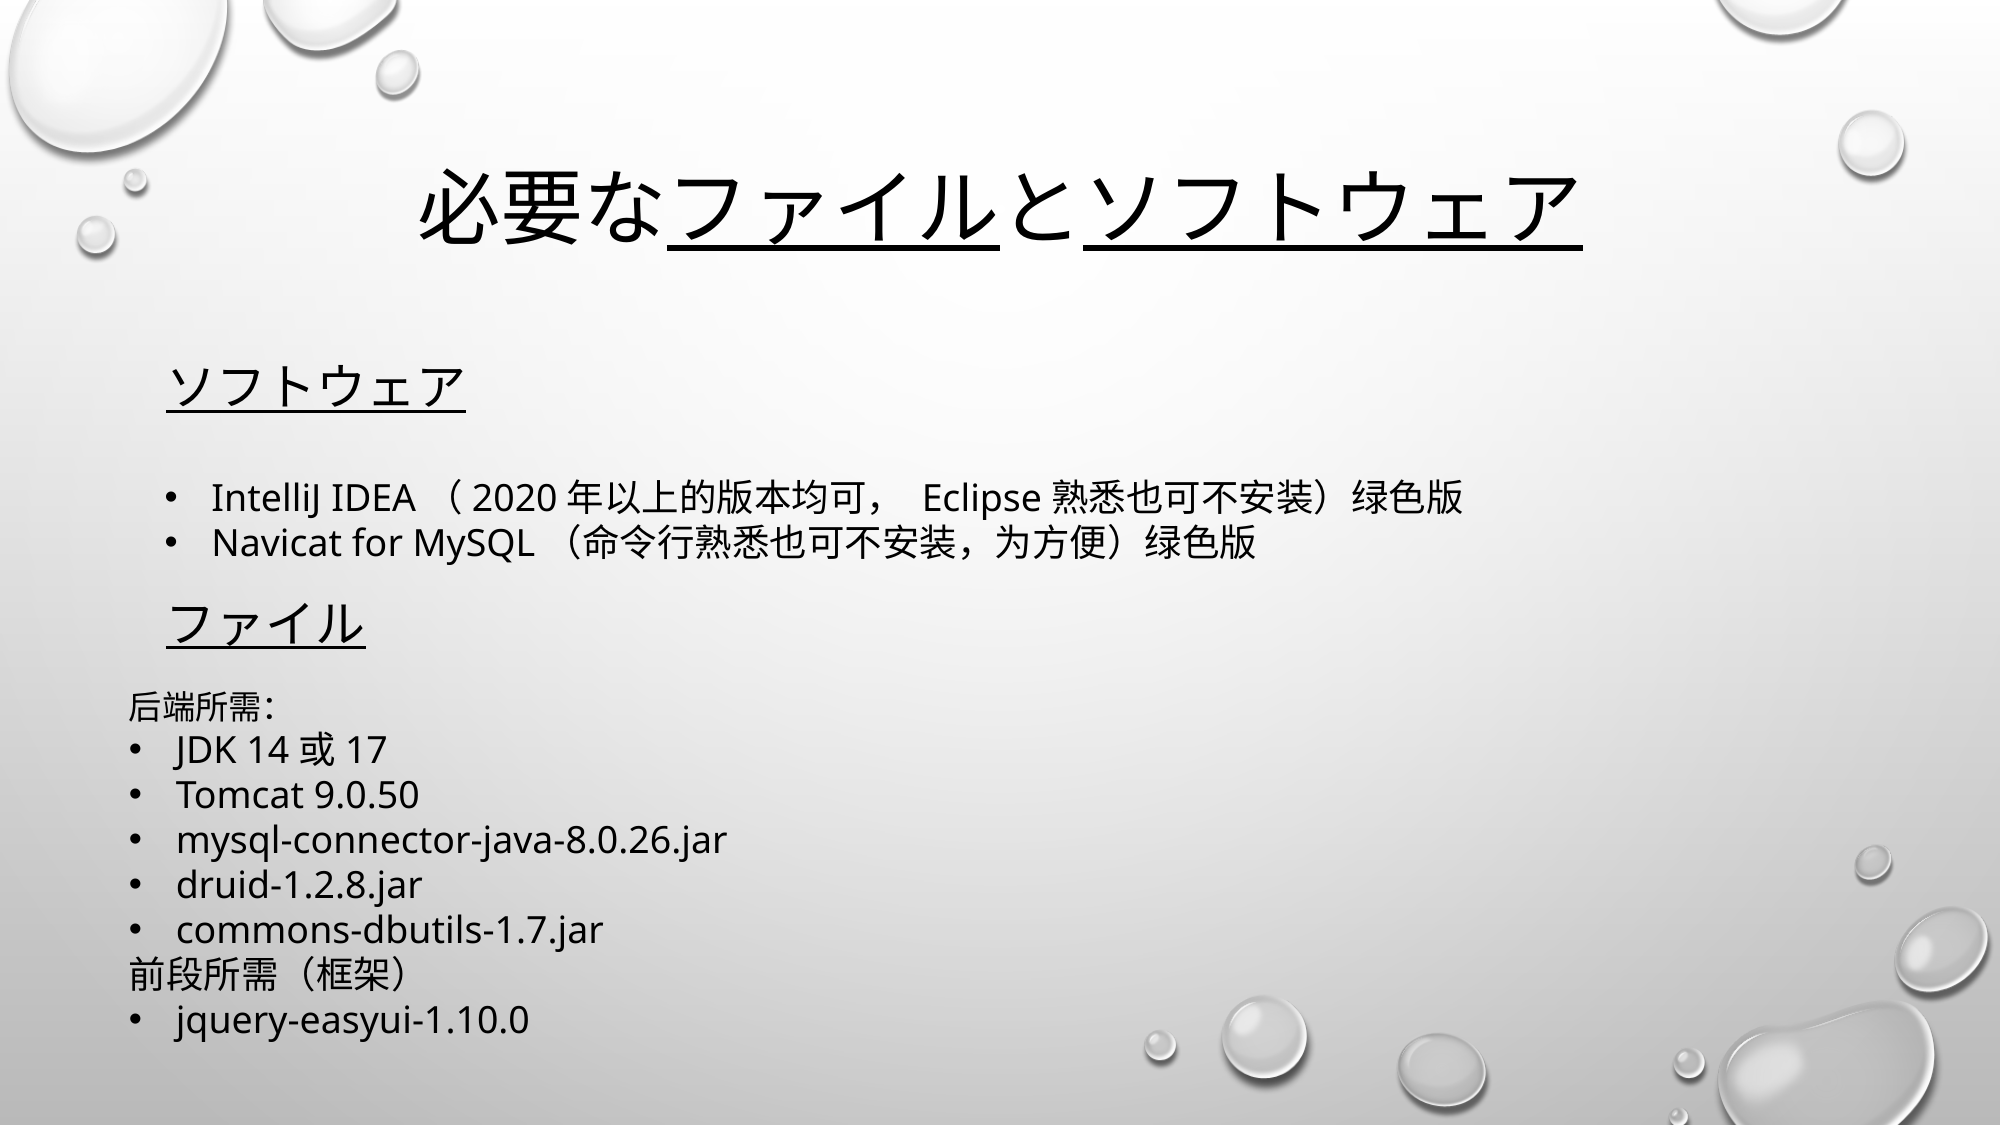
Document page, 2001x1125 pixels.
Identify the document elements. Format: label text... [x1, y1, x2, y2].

picture [0, 0, 2000, 1125]
text_box 后端所需： JDK 14或17 Tomcat 9.0.50 mysql-connector-java-8.0.26.jar druid-1.2.8.jar commons-dbutils-1.7.jar 前段所需（框架） jquery-easyui-1.10.0 [114, 678, 743, 1049]
text_box IntelliJ IDEA（2020年以上的版本均可， Eclipse熟悉也可不安装）绿色版 Navicat for MySQL（命令行熟悉也可不安装，为方便）绿色版 [149, 466, 1672, 617]
text_box ソフトウェア [151, 348, 482, 424]
text_box ファイル [151, 584, 381, 660]
title 必要なファイルとソフトウェア [149, 117, 1850, 307]
